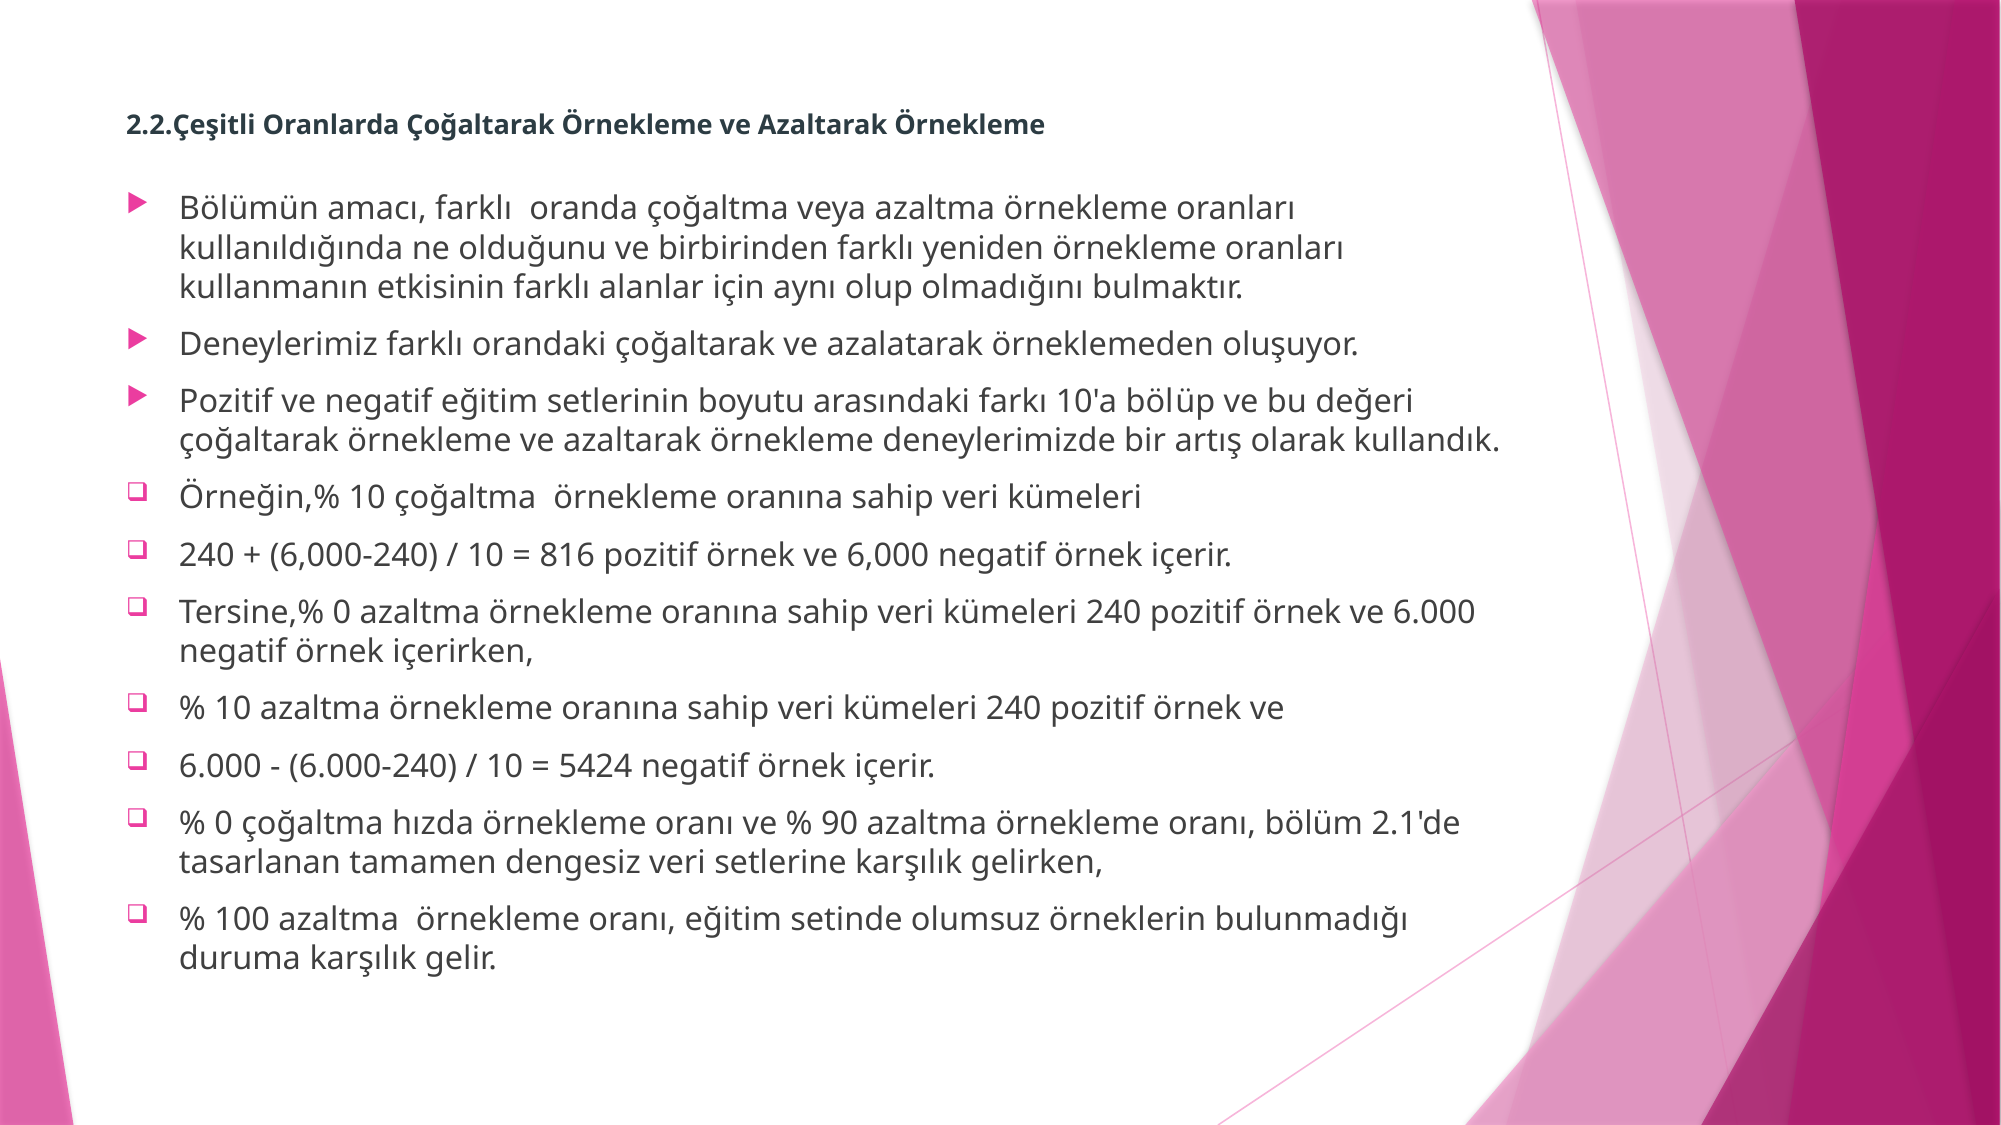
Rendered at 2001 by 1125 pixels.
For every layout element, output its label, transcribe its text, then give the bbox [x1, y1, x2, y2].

list Bölümün amacı, farklı oranda çoğaltma veya azaltma örnekleme oranları kullanıldığında ne olduğunu ve birbirinden farklı yeniden örnekleme oranları kullanmanın etkisinin farklı alanlar için aynı olup olmadığını bulmaktır. Deneylerimiz farklı orandaki çoğaltarak ve azalatarak örneklemeden oluşuyor. Pozitif ve negatif eğitim setlerinin boyutu arasındaki farkı 10'a bölüp ve bu değeri çoğaltarak örnekleme ve azaltarak örnekleme deneylerimizde bir artış olarak kullandık. Örneğin,% 10 çoğaltma örnekleme oranına sahip veri kümeleri 240 + (6,000-240) / 10 = 816 pozitif örnek ve 6,000 negatif örnek içerir. Tersine,% 0 azaltma örnekleme oranına sahip veri kümeleri 240 pozitif örnek ve 6.000 negatif örnek içerirken, % 10 azaltma örnekleme oranına sahip veri kümeleri 240 pozitif örnek ve 6.000 - (6.000-240) / 10 = 5424 negatif örnek içerir. % 0 çoğaltma hızda örnekleme oranı ve % 90 azaltma örnekleme oranı, bölüm 2.1'de tasarlanan tamamen dengesiz veri setlerine karşılık gelirken, % 100 azaltma örnekleme oranı, eğitim setinde olumsuz örneklerin bulunmadığı duruma karşılık gelir. [111, 179, 1522, 992]
title 2.2.Çeşitli Oranlarda Çoğaltarak Örnekleme ve Azaltarak Örnekleme [111, 99, 1522, 179]
